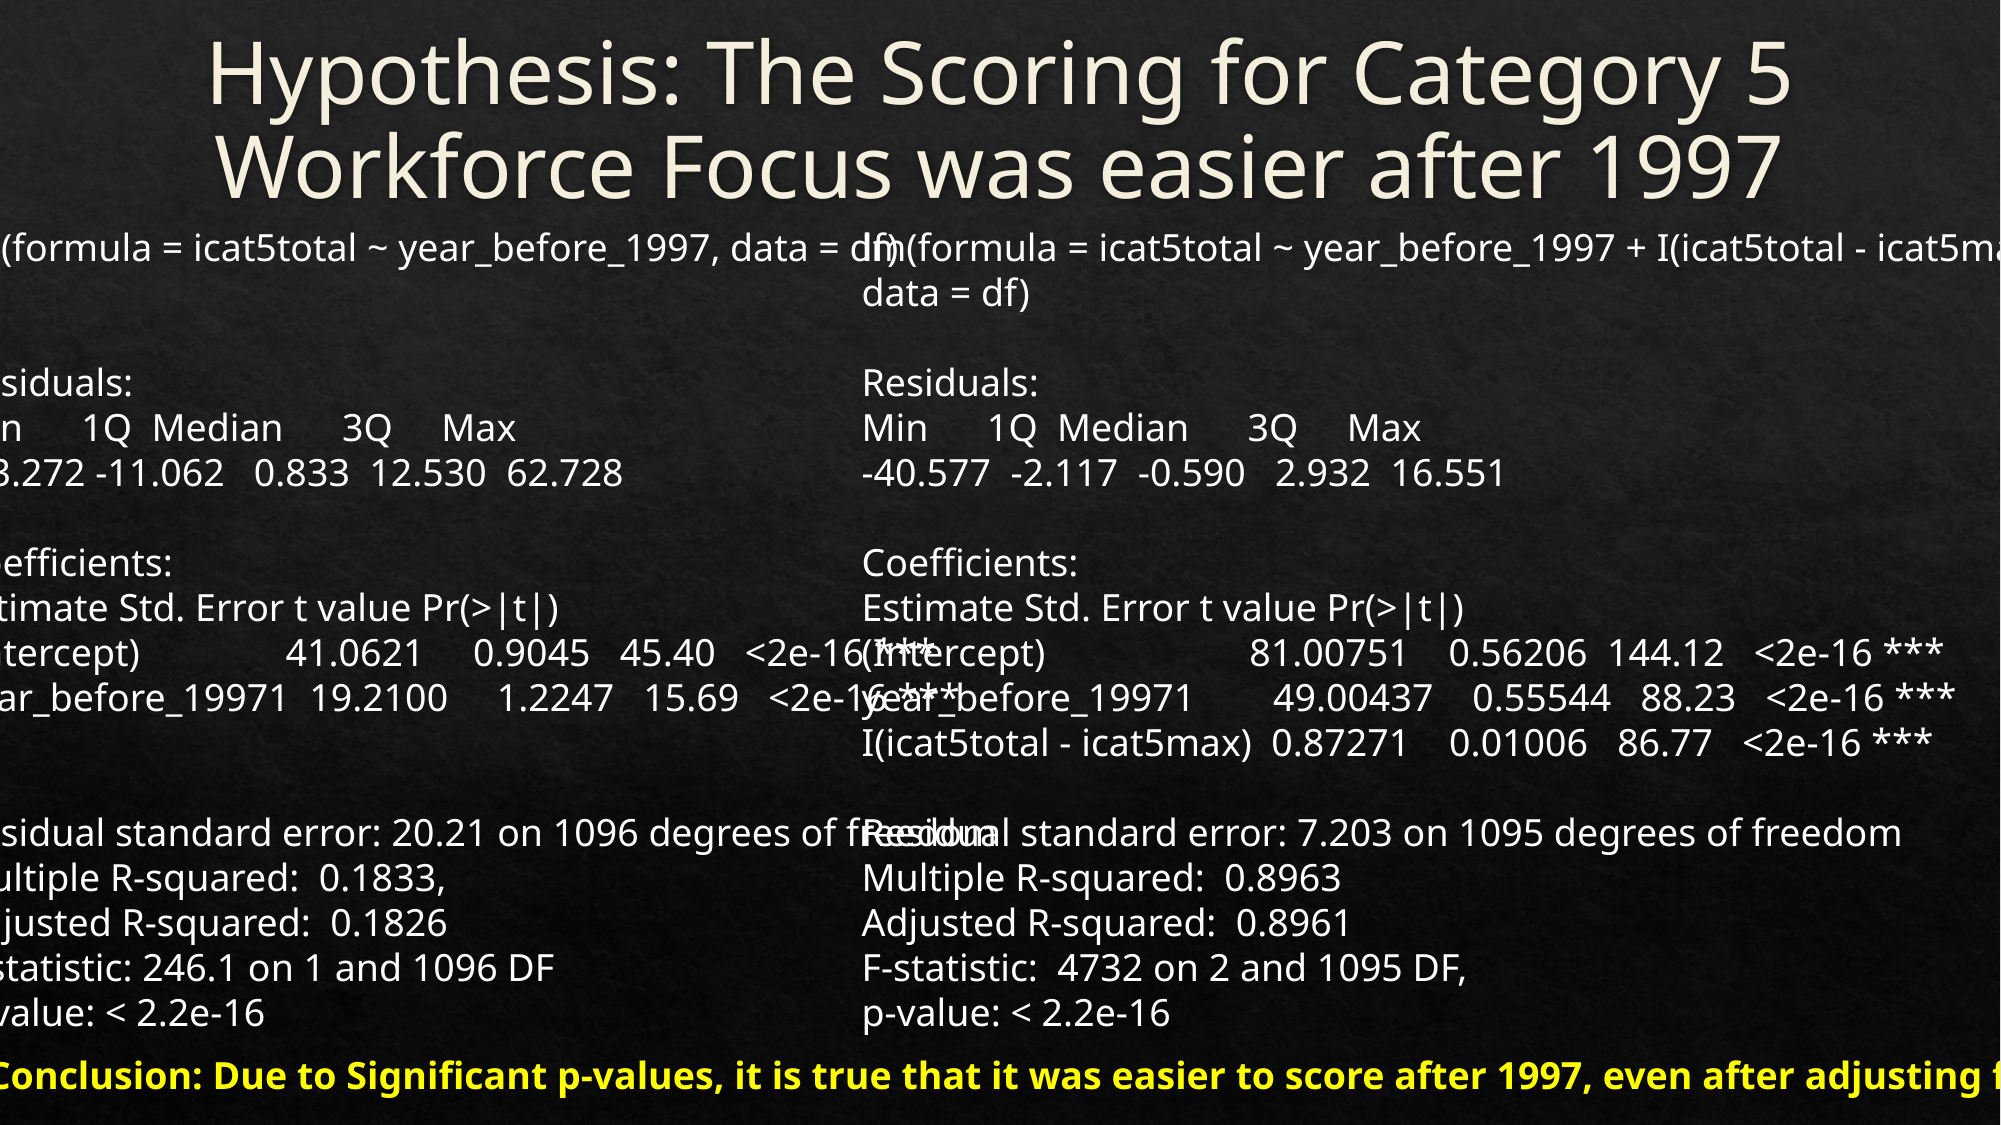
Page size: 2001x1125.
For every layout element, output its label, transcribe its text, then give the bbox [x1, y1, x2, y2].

title Hypothesis: The Scoring for Category 5 Workforce Focus was easier after 1997 [150, 19, 1850, 216]
text_box lm(formula = icat5total ~ year_before_1997 + I(icat5total - icat5max), data = df) Residuals: Min 1Q Median 3Q Max -40.577 -2.117 -0.590 2.932 16.551 Coefficients: Estimate Std. Error t value Pr(>|t|) (Intercept) 81.00751 0.56206 144.12 <2e-16 *** year_before_19971 49.00437 0.55544 88.23 <2e-16 *** I(icat5total - icat5max) 0.87271 0.01006 86.77 <2e-16 *** Residual standard error: 7.203 on 1095 degrees of freedom Multiple R-squared: 0.8963 Adjusted R-squared: 0.8961 F-statistic: 4732 on 2 and 1095 DF, p-value: < 2.2e-16 [846, 216, 2000, 1042]
text_box Hypothesis Conclusion: Due to Significant p-values, it is true that it was easier to score after 1997, even after adjusting for max value [0, 1044, 2000, 1105]
text_box lm(formula = icat5total ~ year_before_1997, data = df) Residuals: Min 1Q Median 3Q Max -53.272 -11.062 0.833 12.530 62.728 Coefficients: Estimate Std. Error t value Pr(>|t|) (Intercept) 41.0621 0.9045 45.40 <2e-16 *** year_before_19971 19.2100 1.2247 15.69 <2e-16 *** Residual standard error: 20.21 on 1096 degrees of freedom Multiple R-squared: 0.1833, Adjusted R-squared: 0.1826 F-statistic: 246.1 on 1 and 1096 DF p-value: < 2.2e-16 [0, 216, 846, 1042]
